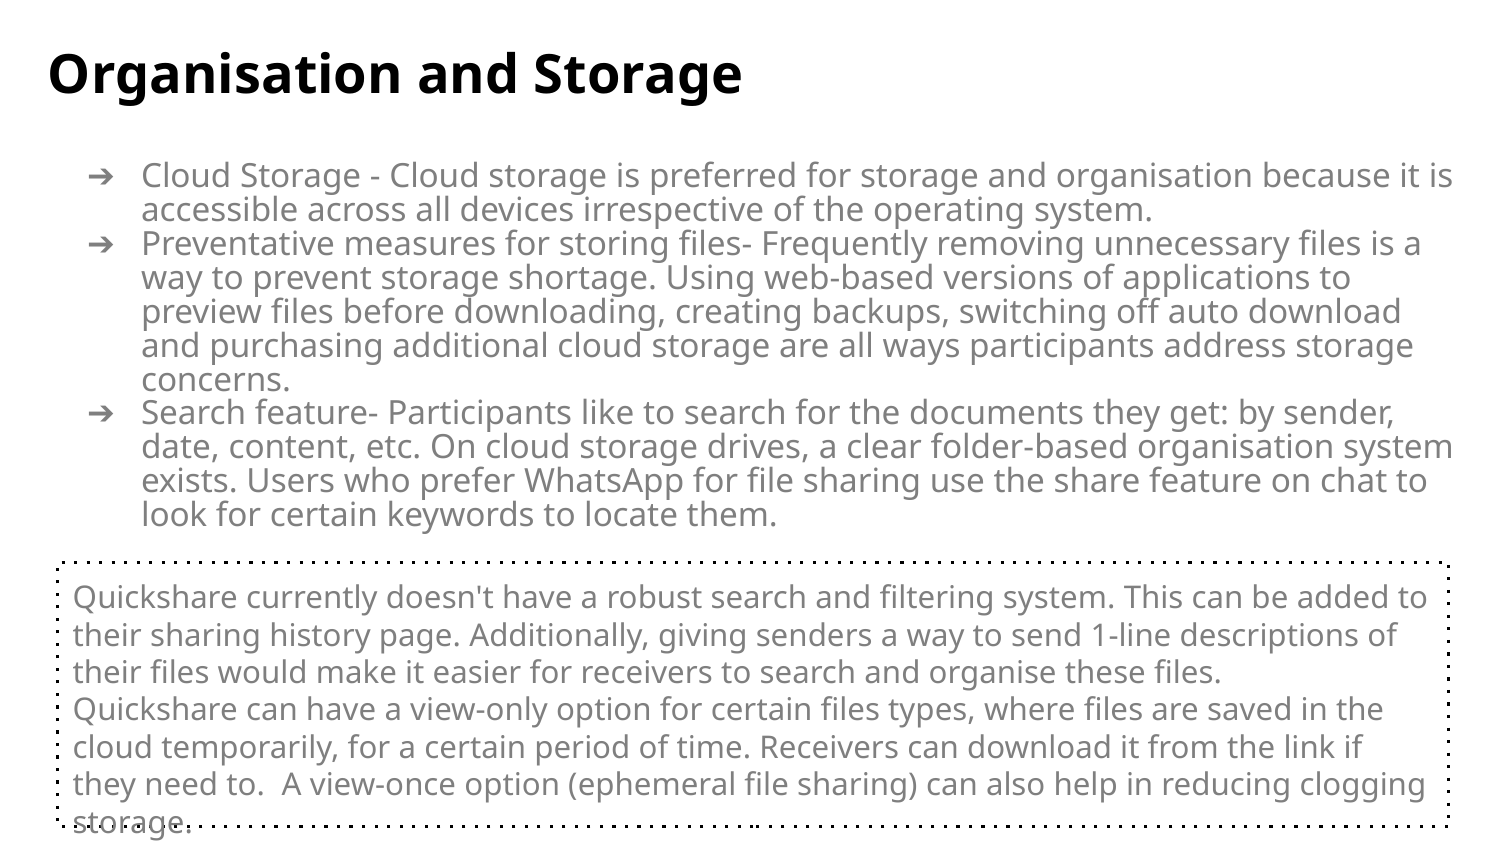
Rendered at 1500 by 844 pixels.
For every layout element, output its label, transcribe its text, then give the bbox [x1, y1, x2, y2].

title Organisation and Storage [32, 23, 1431, 127]
list Cloud Storage - Cloud storage is preferred for storage and organisation because it is accessible across all devices irrespective of the operating system. Preventative measures for storing files- Frequently removing unnecessary files is a way to prevent storage shortage. Using web-based versions of applications to preview files before downloading, creating backups, switching off auto download and purchasing additional cloud storage are all ways participants address storage concerns. Search feature- Participants like to search for the documents they get: by sender, date, content, etc. On cloud storage drives, a clear folder-based organisation system exists. Users who prefer WhatsApp for file sharing use the share feature on chat to look for certain keywords to locate them. [51, 145, 1474, 538]
text_box Quickshare currently doesn't have a robust search and filtering system. This can be added to their sharing history page. Additionally, giving senders a way to send 1-line descriptions of their files would make it easier for receivers to search and organise these files. Quickshare can have a view-only option for certain files types, where files are saved in the cloud temporarily, for a certain period of time. Receivers can download it from the link if they need to. A view-once option (ephemeral file sharing) can also help in reducing clogging storage. [57, 562, 1449, 827]
